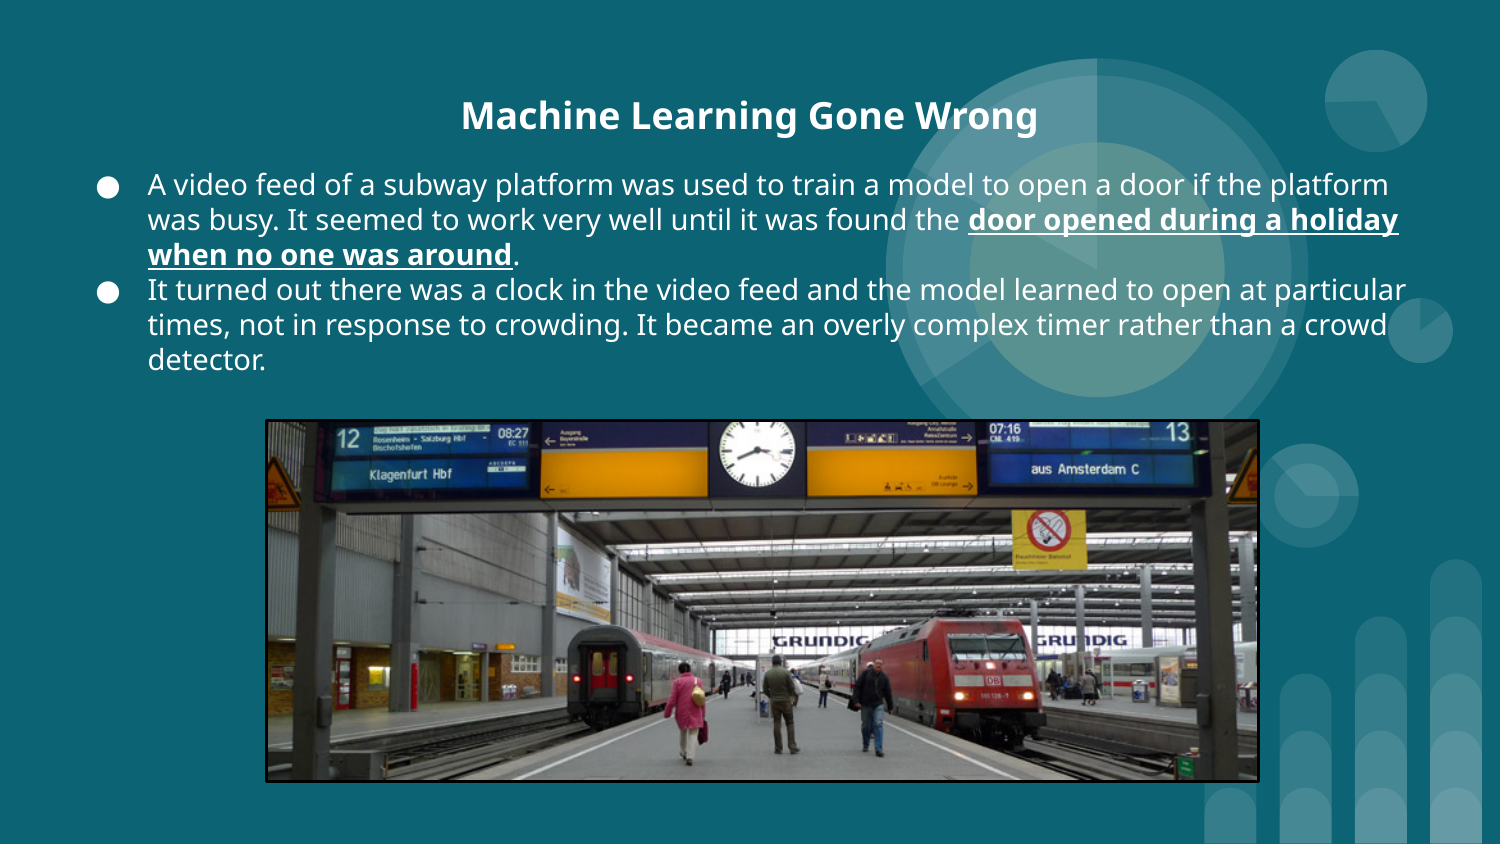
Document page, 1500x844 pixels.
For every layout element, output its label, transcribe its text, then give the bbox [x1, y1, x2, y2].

subtitle Machine Learning Gone Wrong A video feed of a subway platform was used to train a model to open a door if the platform was busy. It seemed to work very well until it was found the door opened during a holiday when no one was around. It turned out there was a clock in the video feed and the model learned to open at particular times, not in response to crowding. It became an overly complex timer rather than a crowd detector. [57, 77, 1443, 394]
picture [267, 421, 1258, 780]
